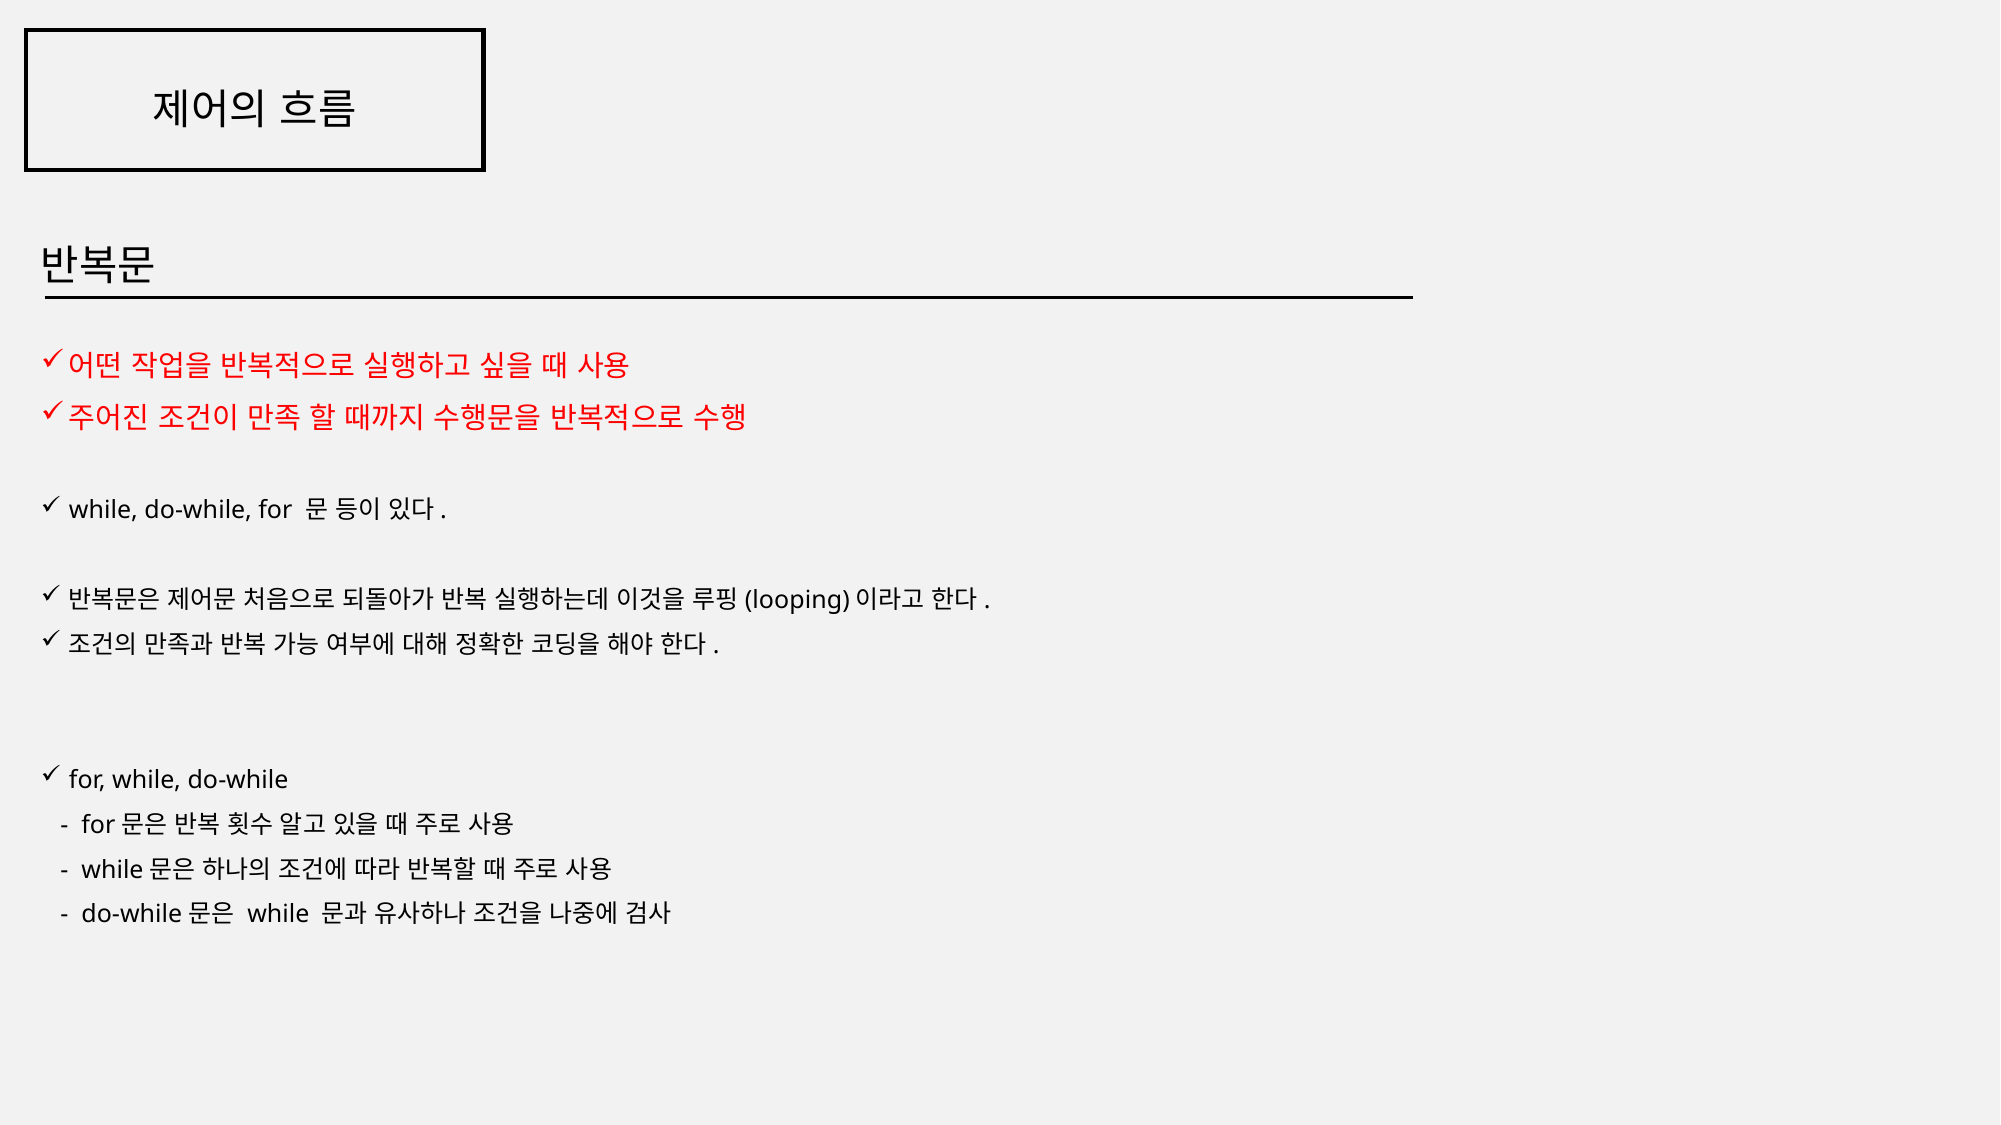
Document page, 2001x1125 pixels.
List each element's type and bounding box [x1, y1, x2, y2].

text_box [26, 231, 1444, 983]
text_box [26, 29, 484, 171]
